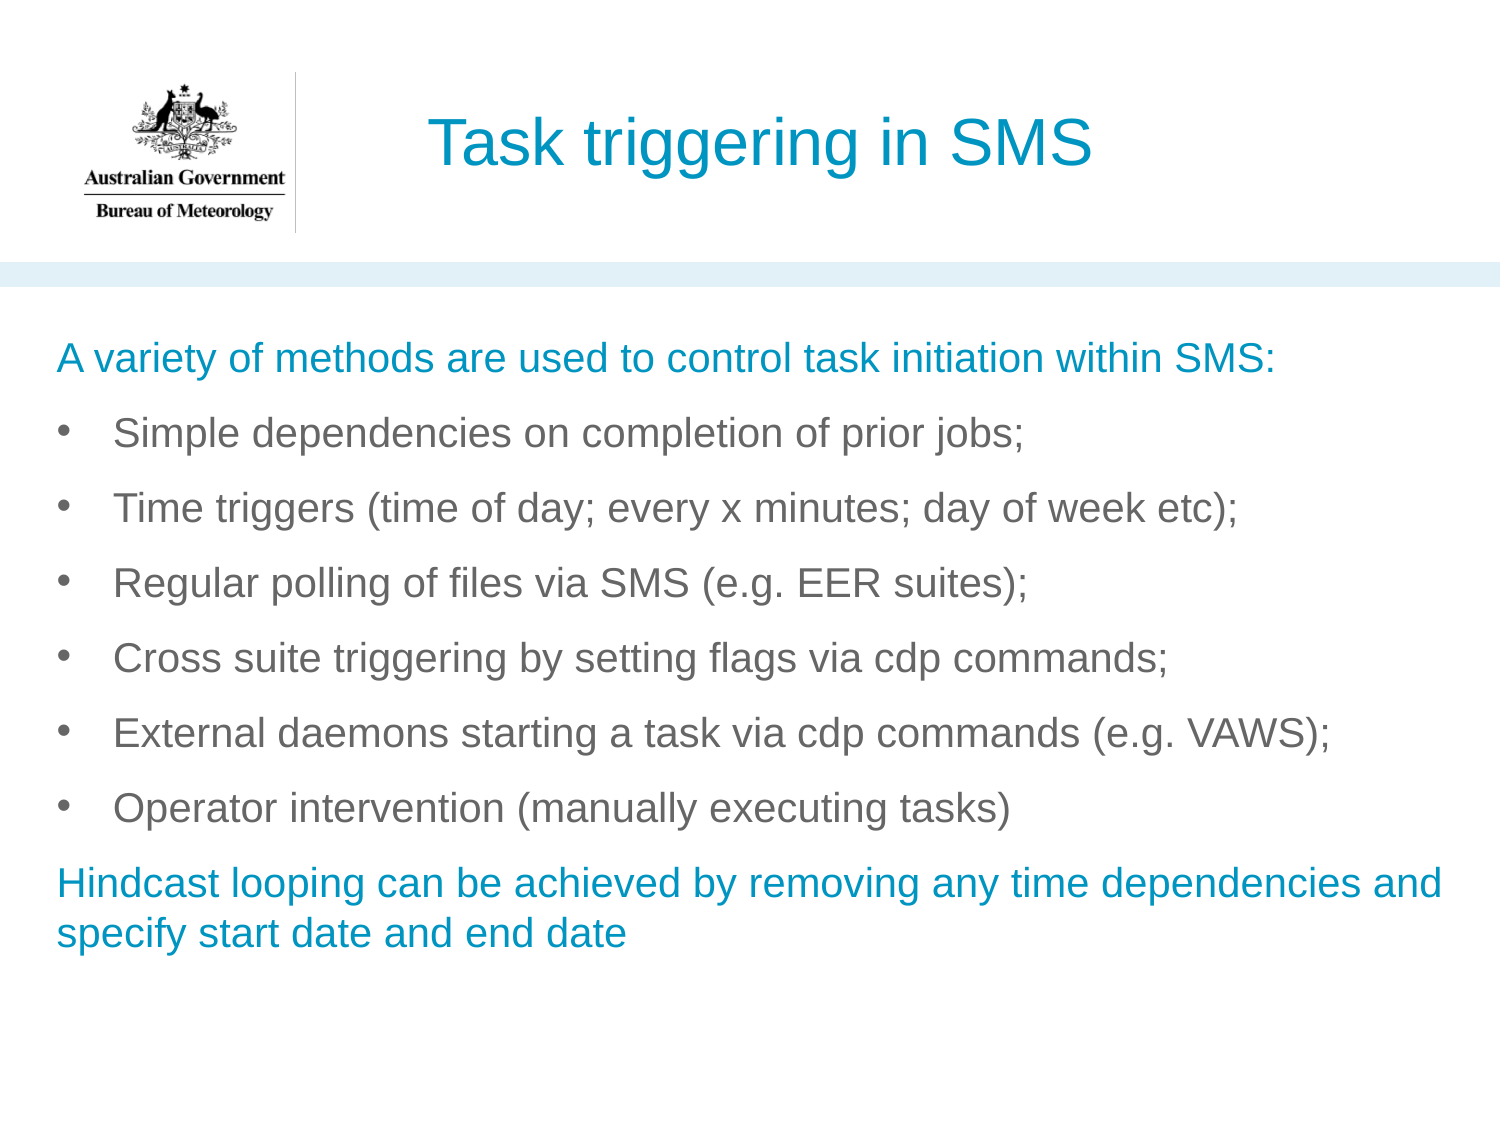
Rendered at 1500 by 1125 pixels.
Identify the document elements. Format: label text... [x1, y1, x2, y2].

list A variety of methods are used to control task initiation within SMS: Simple dependencies on completion of prior jobs; Time triggers (time of day; every x minutes; day of week etc); Regular polling of files via SMS (e.g. EER suites); Cross suite triggering by setting flags via cdp commands; External daemons starting a task via cdp commands (e.g. VAWS); Operator intervention (manually executing tasks) Hindcast looping can be achieved by removing any time dependencies and specify start date and end date [41, 322, 1459, 1091]
picture [0, 262, 1500, 287]
title Task triggering in SMS [59, 45, 1463, 233]
